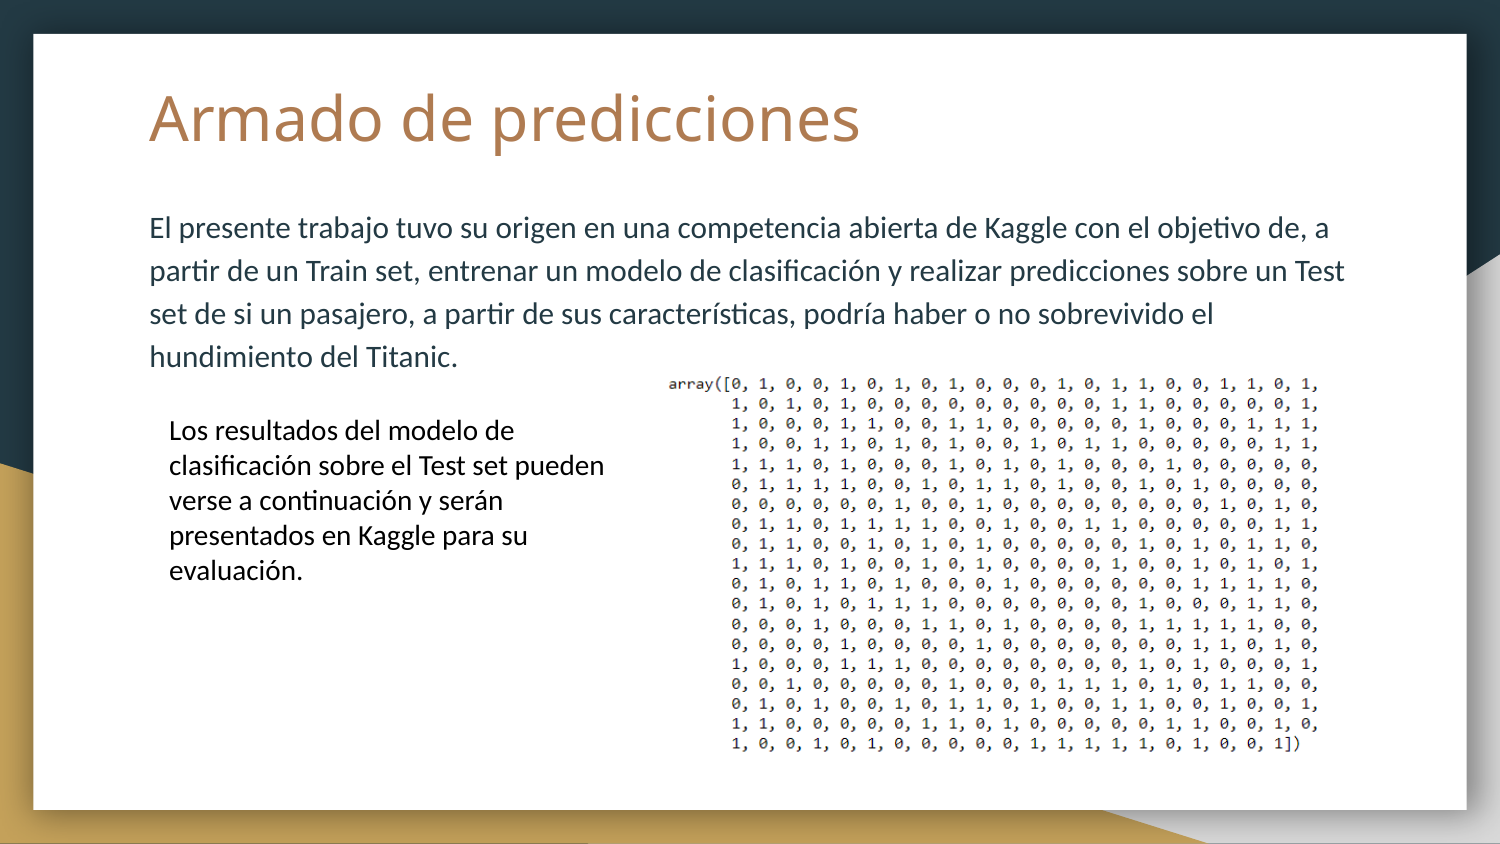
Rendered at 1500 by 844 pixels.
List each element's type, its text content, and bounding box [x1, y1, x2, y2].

picture [658, 372, 1366, 761]
list El presente trabajo tuvo su origen en una competencia abierta de Kaggle con el objetivo de, a partir de un Train set, entrenar un modelo de clasificación y realizar predicciones sobre un Test set de si un pasajero, a partir de sus características, podría haber o no sobrevivido el hundimiento del Titanic. [134, 186, 1366, 406]
title Armado de predicciones [134, 63, 1366, 186]
text_box Los resultados del modelo de clasificación sobre el Test set pueden verse a continuación y serán presentados en Kaggle para su evaluación. [154, 396, 653, 746]
